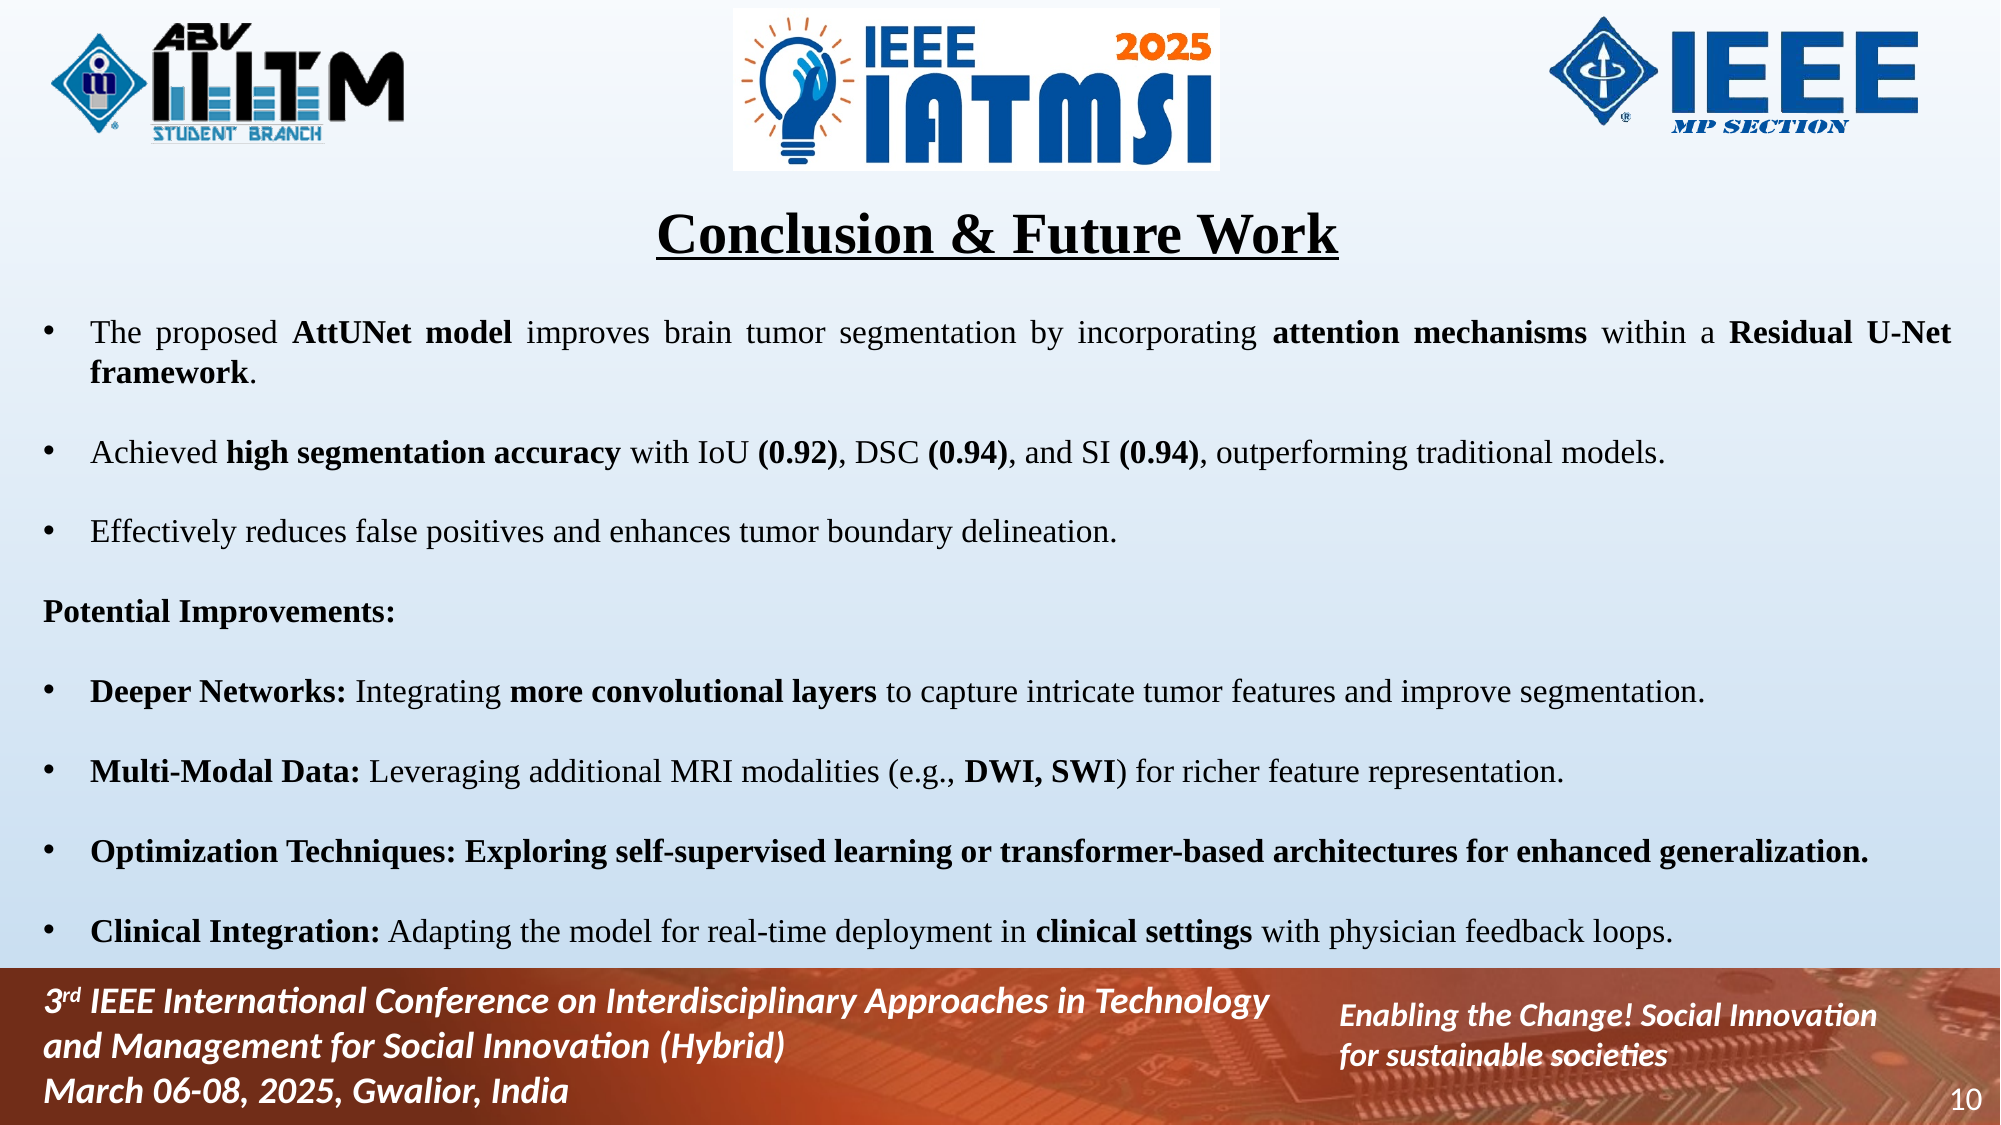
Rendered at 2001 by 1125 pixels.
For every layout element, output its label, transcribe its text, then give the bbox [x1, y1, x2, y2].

picture [0, 968, 2000, 1125]
picture [50, 23, 404, 144]
picture [1539, 0, 1937, 151]
picture [733, 8, 1220, 171]
text_box Conclusion & Future Work The proposed AttUNet model improves brain tumor segmentation by incorporating attention mechanisms within a Residual U-Net framework. Achieved high segmentation accuracy with IoU (0.92), DSC (0.94), and SI (0.94), outperforming traditional models. Effectively reduces false positives and enhances tumor boundary delineation. Potential Improvements: Deeper Networks: Integrating more convolutional layers to capture intricate tumor features and improve segmentation. Multi-Modal Data: Leveraging additional MRI modalities (e.g., DWI, SWI) for richer feature representation. Optimization Techniques: Exploring self-supervised learning or transformer-based architectures for enhanced generalization. Clinical Integration: Adapting the model for real-time deployment in clinical settings with physician feedback loops. [28, 187, 1967, 968]
